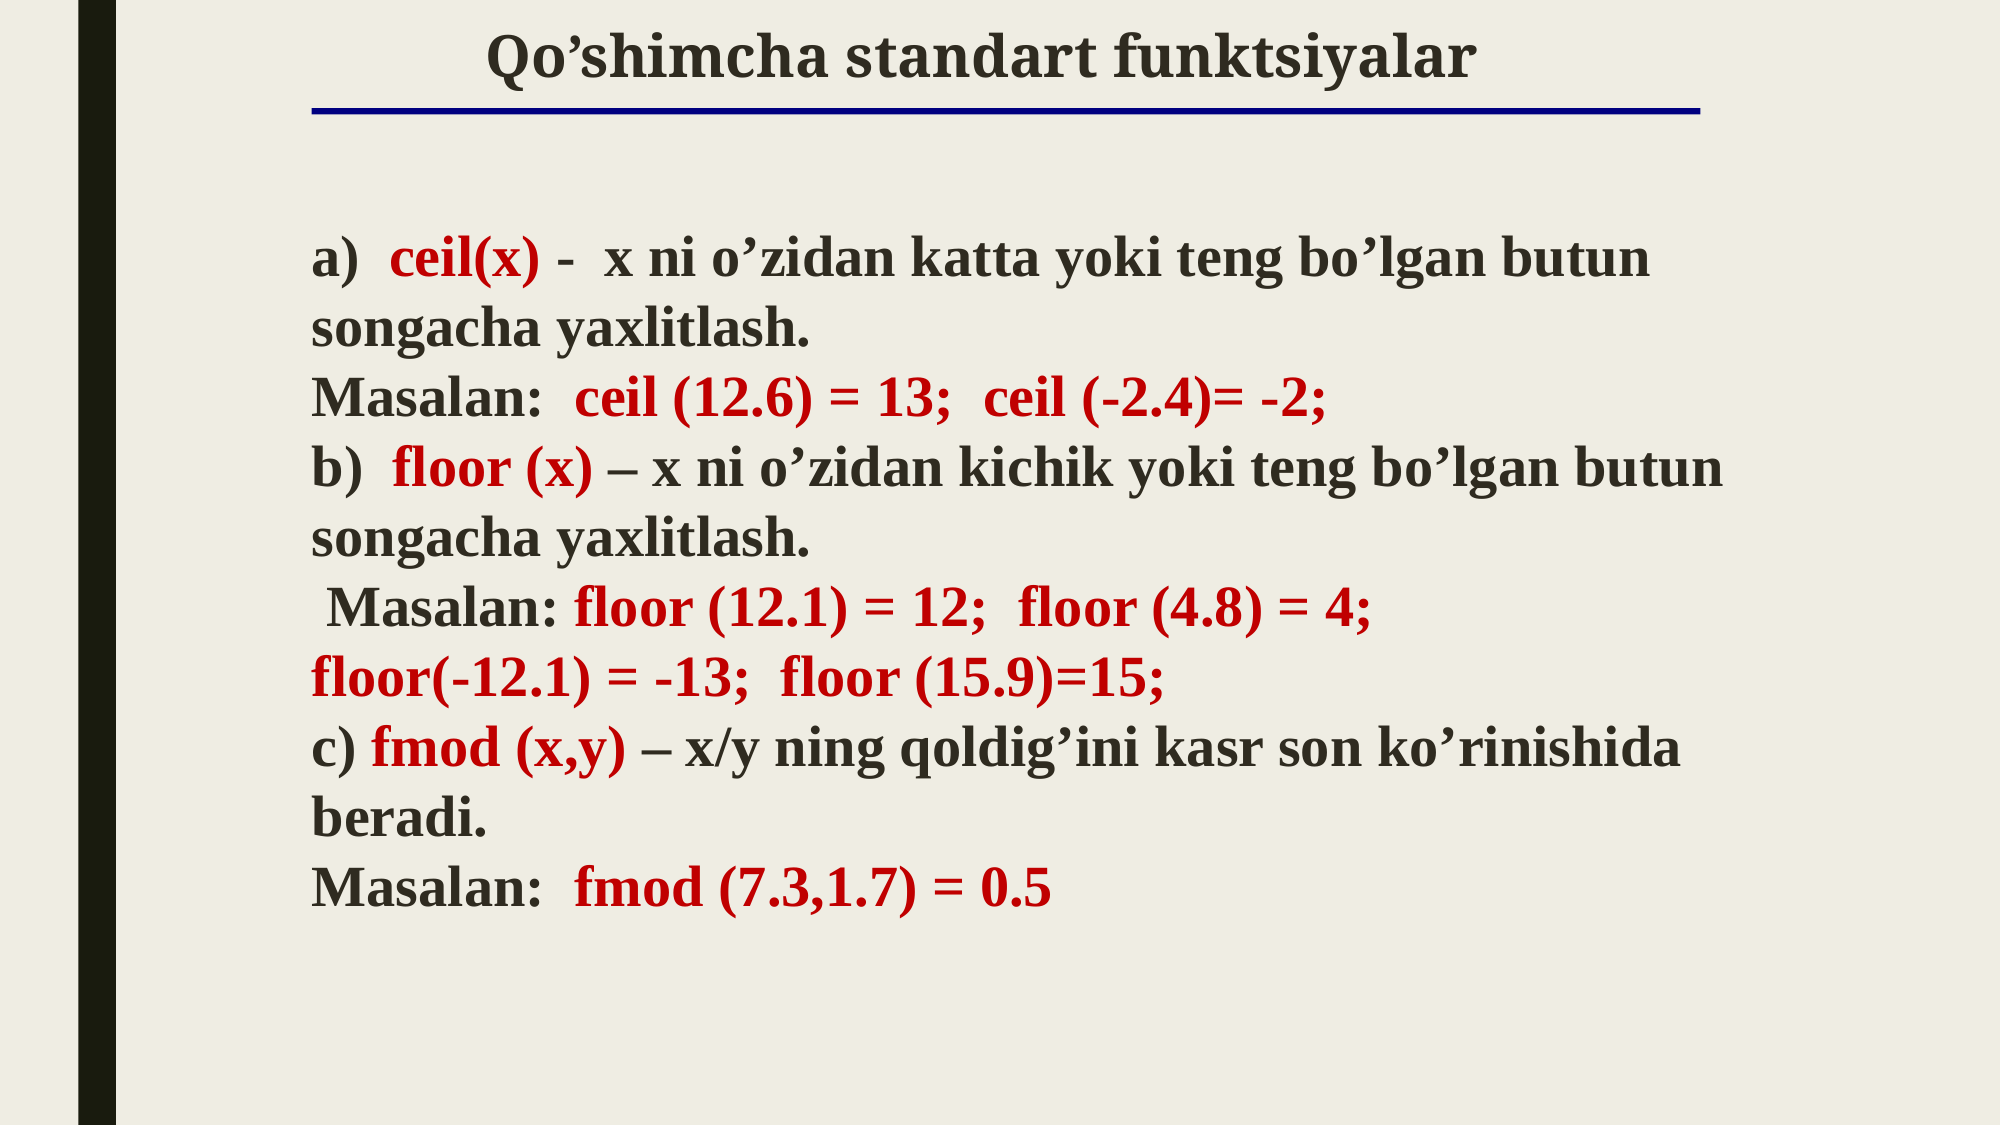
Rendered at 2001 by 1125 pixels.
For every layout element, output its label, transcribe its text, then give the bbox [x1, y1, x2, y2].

text_box a) ceil(x) - x ni o’zidan katta yoki teng bo’lgan butun songacha yaxlitlash. Masalan: ceil (12.6) = 13; ceil (-2.4)= -2; b) floor (x) – x ni o’zidan kichik yoki teng bo’lgan butun songacha yaxlitlash. Masalan: floor (12.1) = 12; floor (4.8) = 4; floor(-12.1) = -13; floor (15.9)=15; c) fmod (x,y) – x/y ning qoldig’ini kasr son ko’rinishida beradi. Masalan: fmod (7.3,1.7) = 0.5 [296, 210, 1752, 926]
text_box Qo’shimcha standart funktsiyalar [314, 11, 1651, 203]
